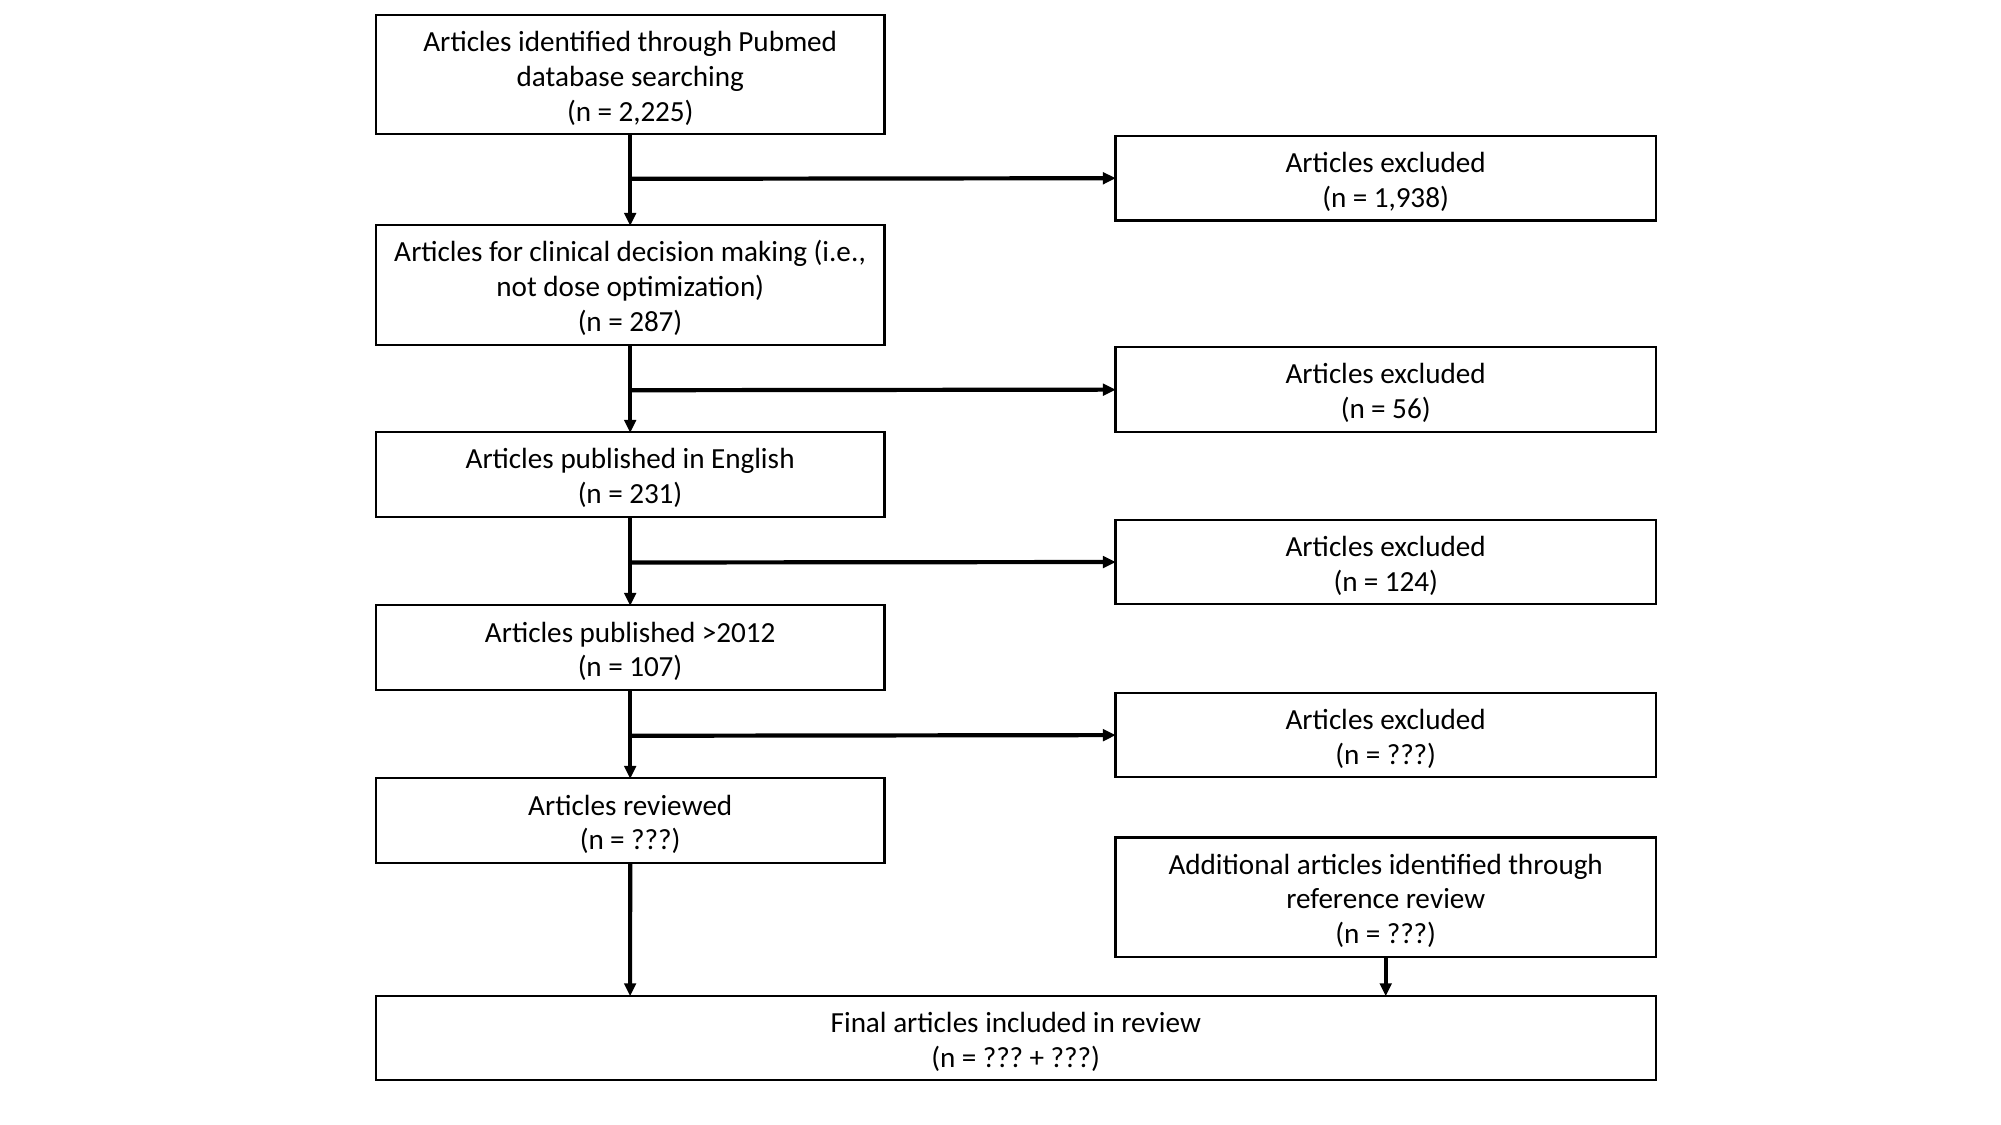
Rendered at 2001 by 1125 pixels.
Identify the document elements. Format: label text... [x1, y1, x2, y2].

text_box Articles published >2012 (n = 107) [375, 604, 886, 691]
text_box Articles identified through Pubmed database searching (n = 2,225) [375, 14, 886, 135]
text_box Articles published in English (n = 231) [375, 431, 886, 518]
text_box Additional articles identified through reference review (n = ???) [1114, 836, 1657, 958]
text_box Articles reviewed (n = ???) [375, 777, 886, 864]
text_box Articles excluded (n = 1,938) [1114, 135, 1657, 222]
text_box Articles excluded (n = 56) [1114, 346, 1657, 433]
text_box Articles excluded (n = ???) [1114, 692, 1657, 778]
text_box Final articles included in review (n = ??? + ???) [375, 995, 1657, 1081]
text_box Articles excluded (n = 124) [1114, 519, 1657, 605]
text_box Articles for clinical decision making (i.e., not dose optimization) (n = 287) [375, 224, 886, 346]
